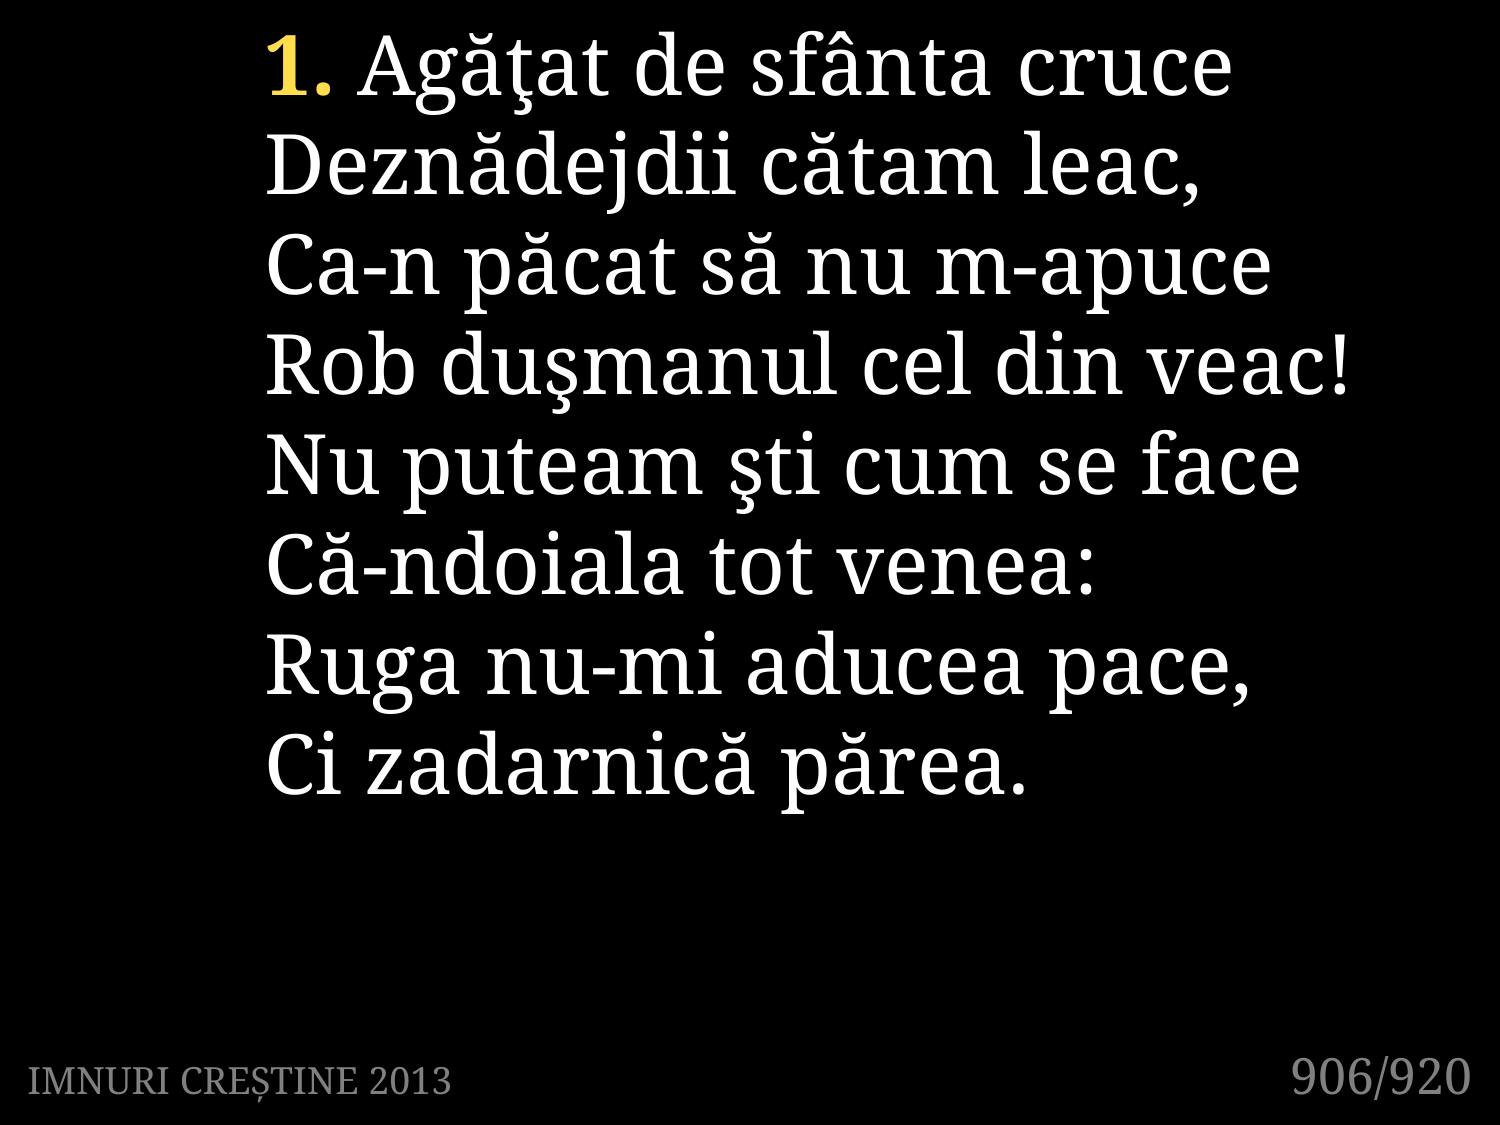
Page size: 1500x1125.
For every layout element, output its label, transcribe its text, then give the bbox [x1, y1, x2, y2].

text_box IMNURI CREȘTINE 2013 [12, 1049, 637, 1110]
text_box 1. Agăţat de sfânta cruce Deznădejdii cătam leac, Ca-n păcat să nu m-apuce Rob duşmanul cel din veac! Nu puteam şti cum se face Că-ndoiala tot venea: Ruga nu-mi aducea pace, Ci zadarnică părea. [249, 4, 1500, 819]
text_box 906/920 [637, 1037, 1488, 1113]
